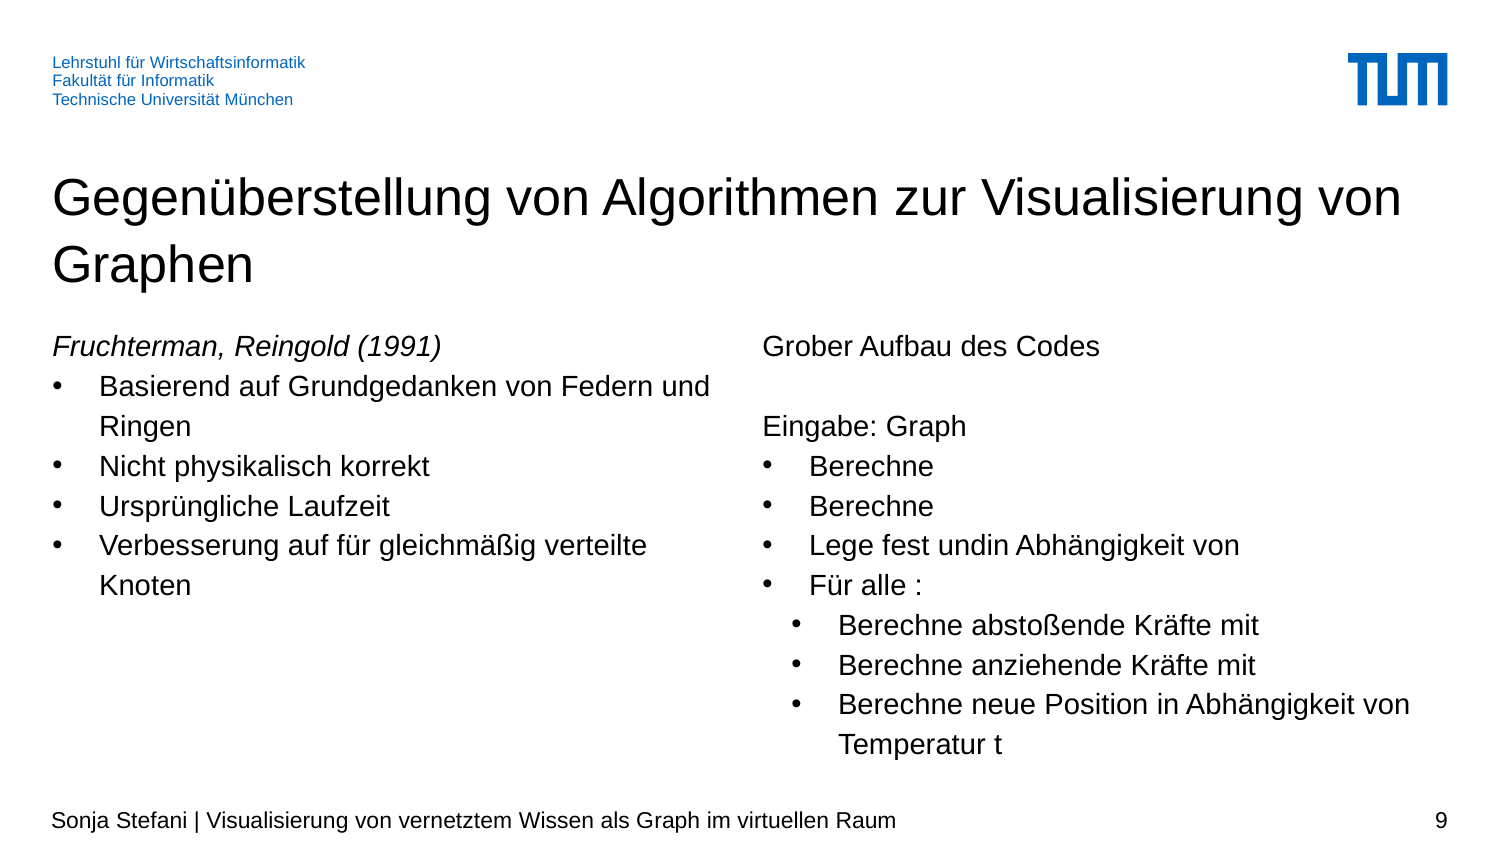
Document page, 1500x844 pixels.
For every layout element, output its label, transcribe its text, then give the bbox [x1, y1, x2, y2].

title Gegenüberstellung von Algorithmen zur Visualisierung von Graphen [52, 159, 1449, 362]
slide_number 9 [1112, 796, 1448, 842]
footer Sonja Stefani | Visualisierung von vernetztem Wissen als Graph im virtuellen Raum [51, 796, 1112, 842]
